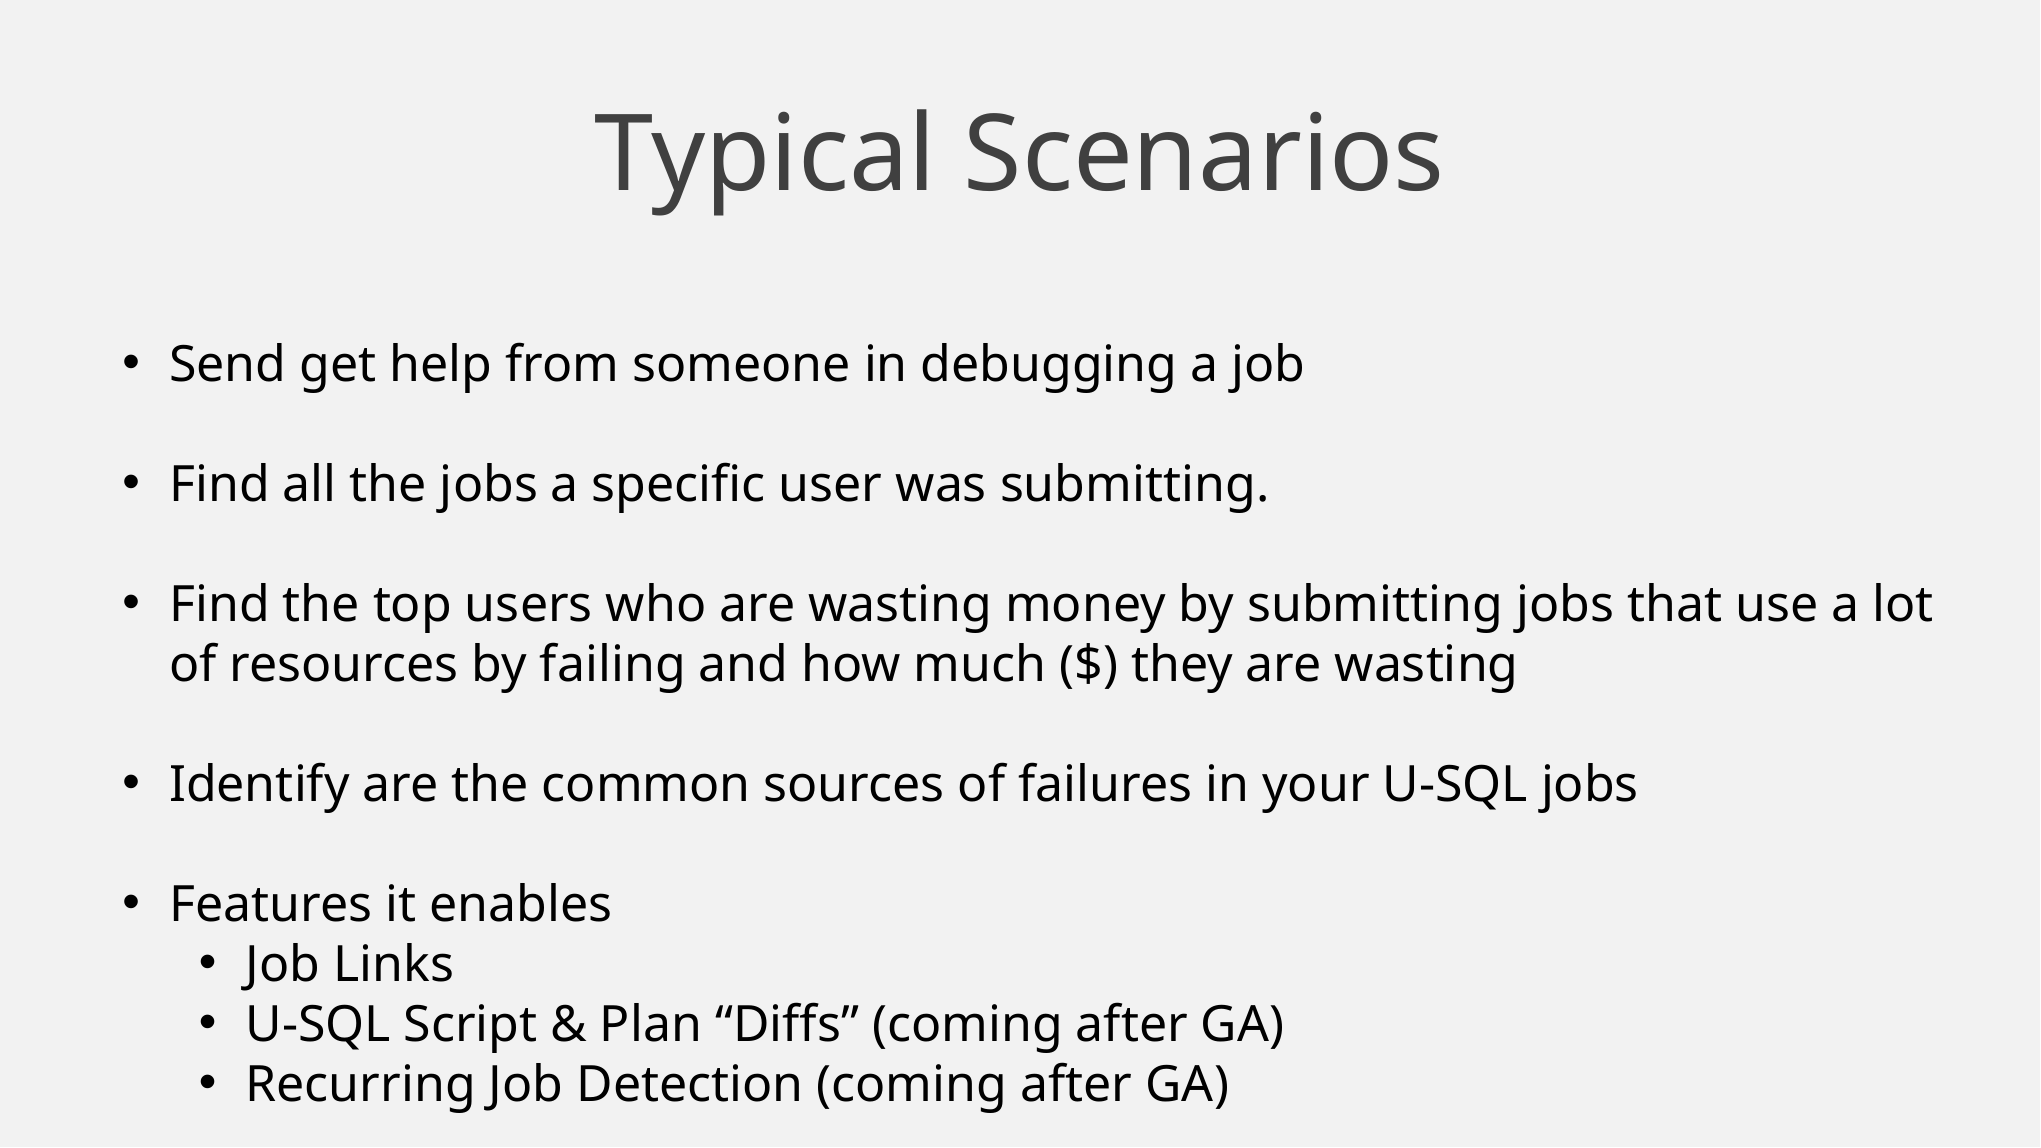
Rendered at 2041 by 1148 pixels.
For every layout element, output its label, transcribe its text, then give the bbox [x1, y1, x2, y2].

title Typical Scenarios [31, 31, 2009, 281]
text_box Send get help from someone in debugging a job Find all the jobs a specific user was submitting. Find the top users who are wasting money by submitting jobs that use a lot of resources by failing and how much ($) they are wasting Identify are the common sources of failures in your U-SQL jobs Features it enables Job Links U-SQL Script & Plan “Diffs” (coming after GA) Recurring Job Detection (coming after GA) [106, 323, 1971, 1050]
